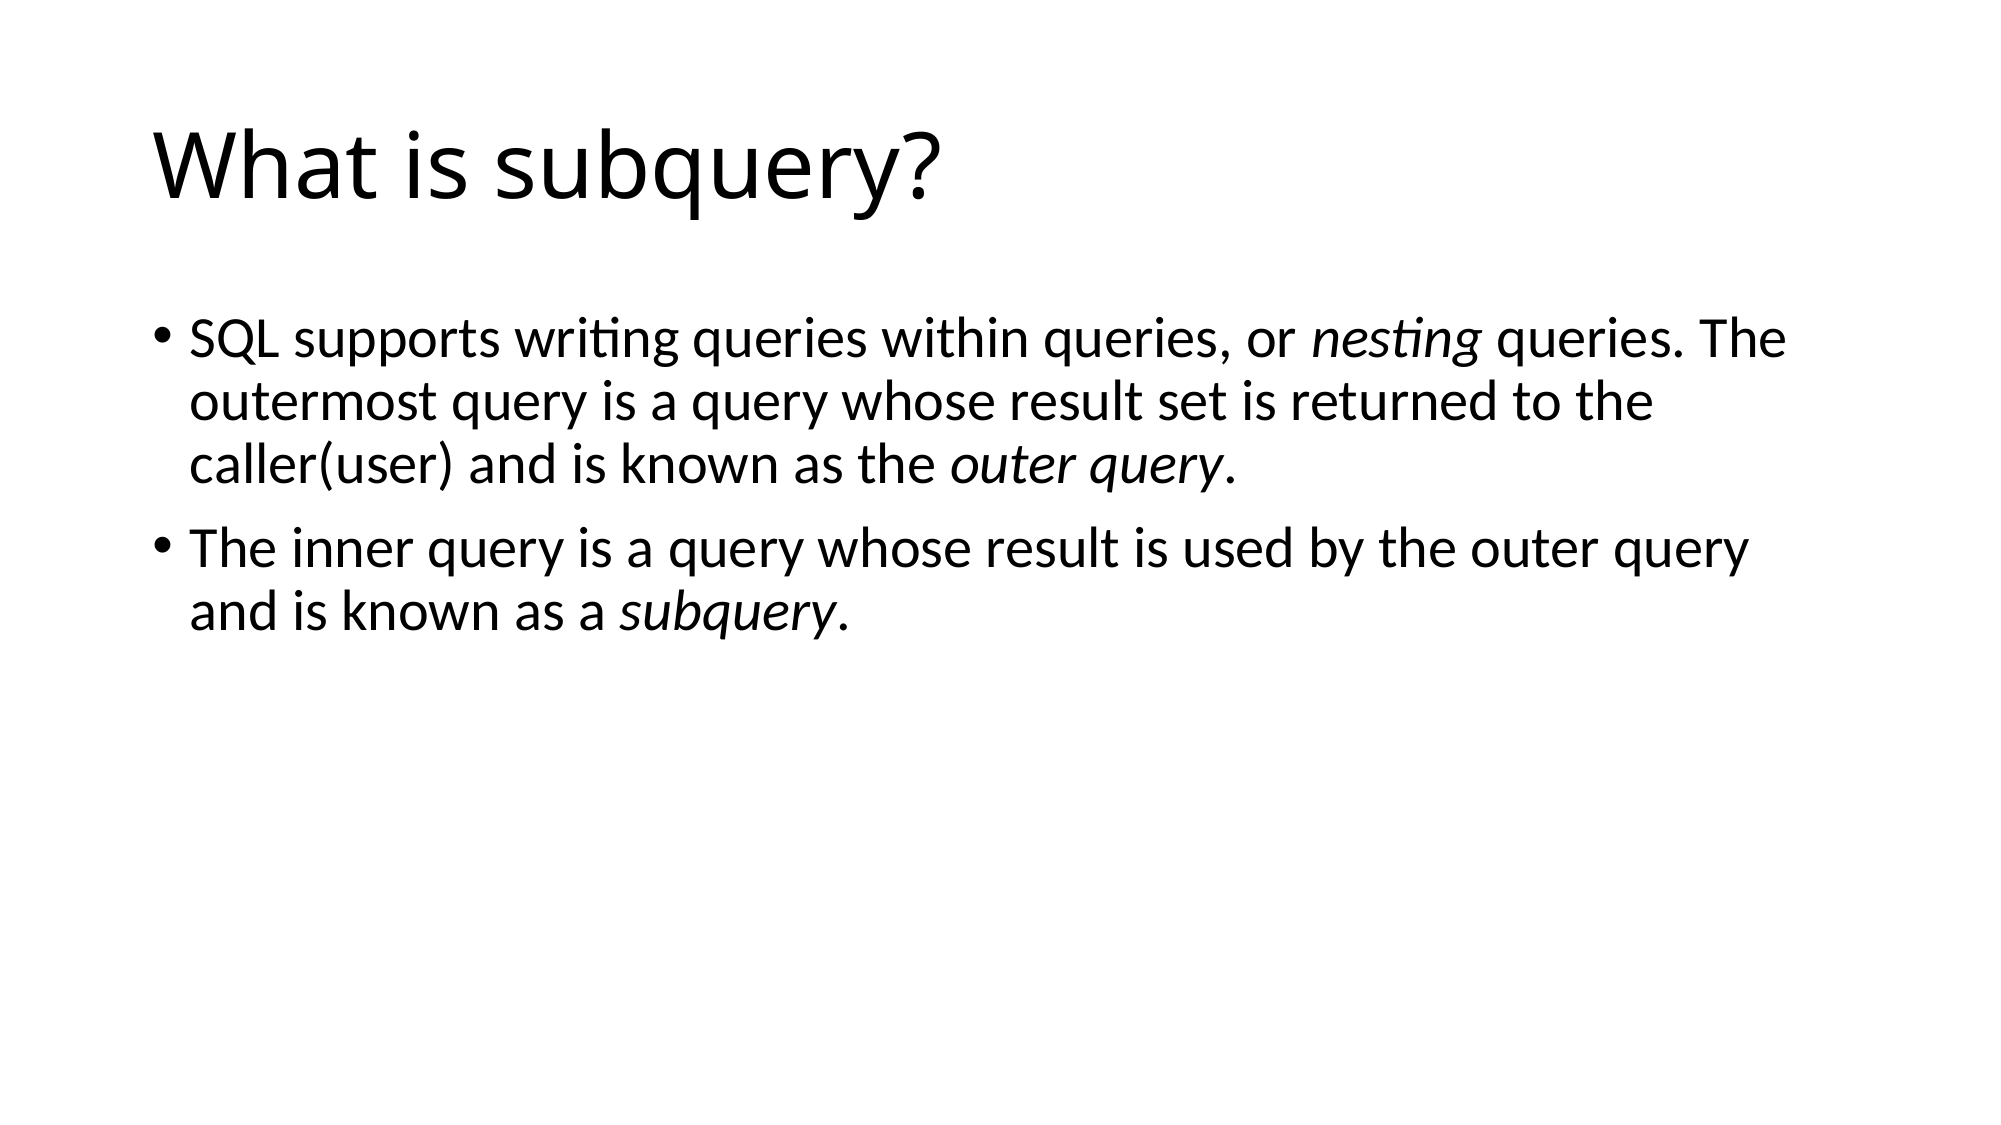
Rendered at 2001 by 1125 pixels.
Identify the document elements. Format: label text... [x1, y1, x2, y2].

title What is subquery? [137, 59, 1863, 278]
list SQL supports writing queries within queries, or nesting queries. The outermost query is a query whose result set is returned to the caller(user) and is known as the outer query. The inner query is a query whose result is used by the outer query and is known as a subquery. [137, 299, 1863, 1014]
